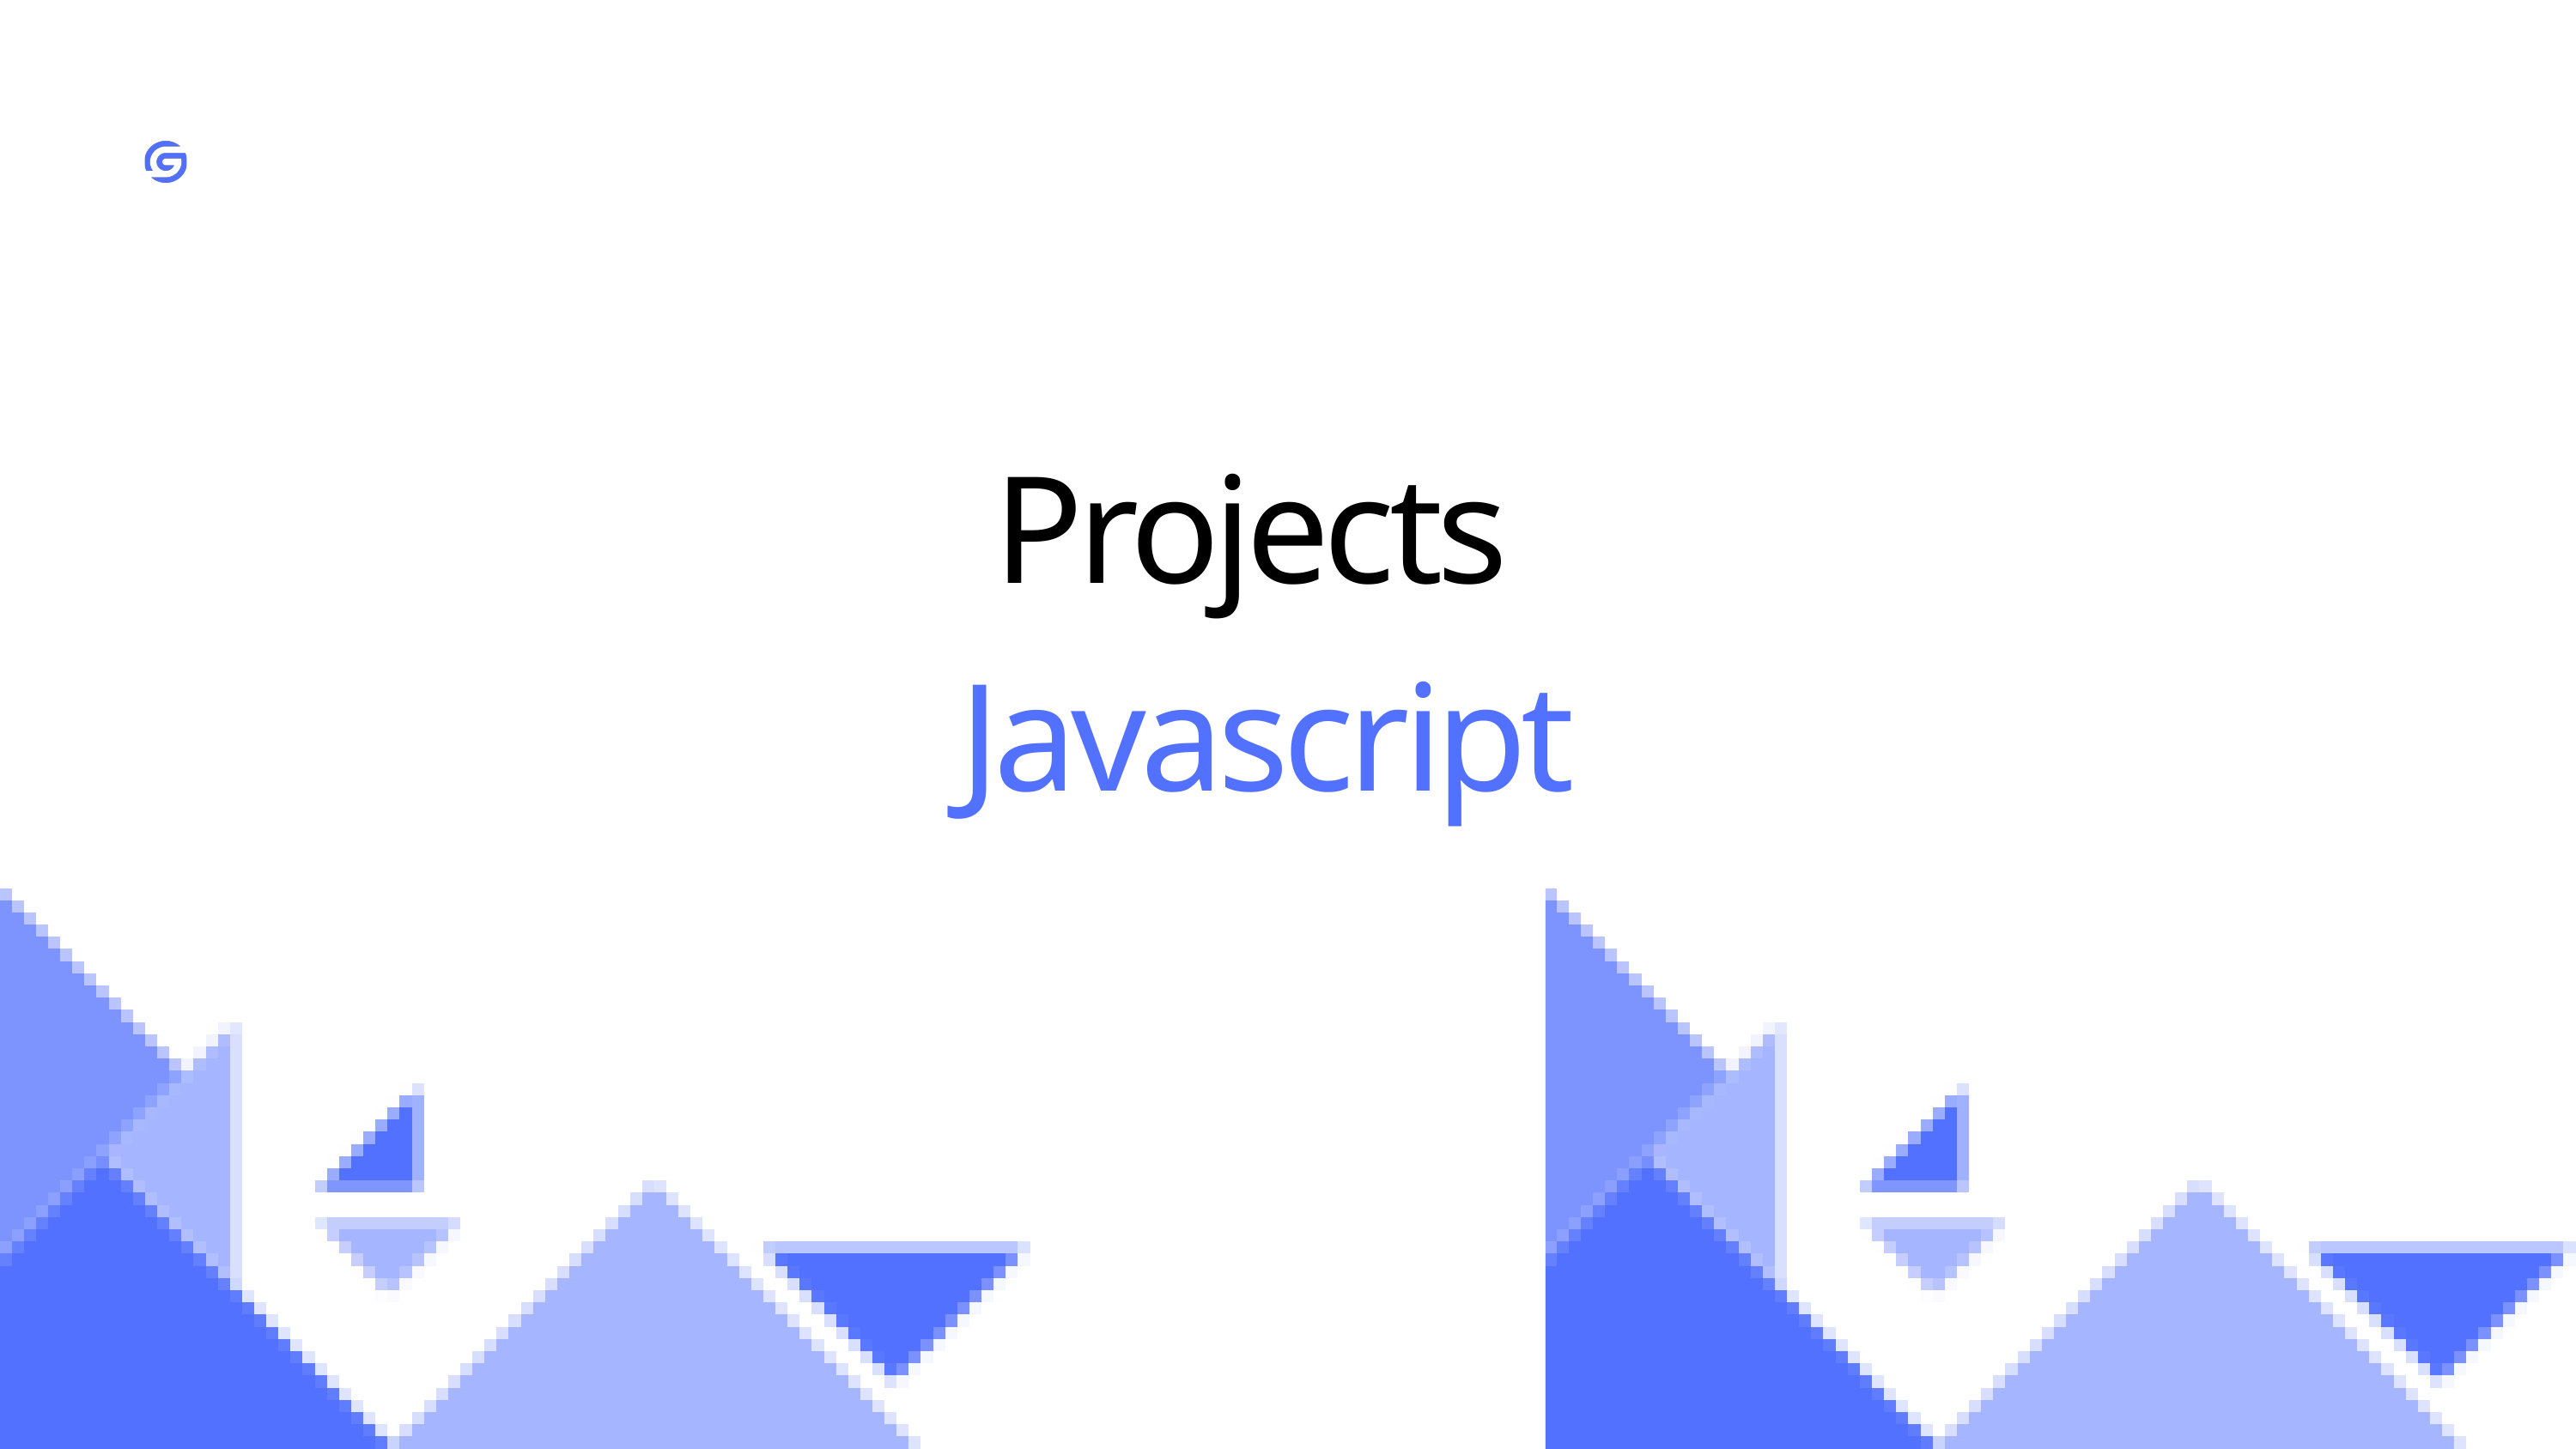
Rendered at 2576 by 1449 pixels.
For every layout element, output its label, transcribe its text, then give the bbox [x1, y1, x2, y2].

text_box [144, 141, 187, 183]
text_box Projects Javascript [57, 405, 2478, 821]
text_box [0, 888, 1030, 1449]
text_box [1545, 888, 2576, 1449]
